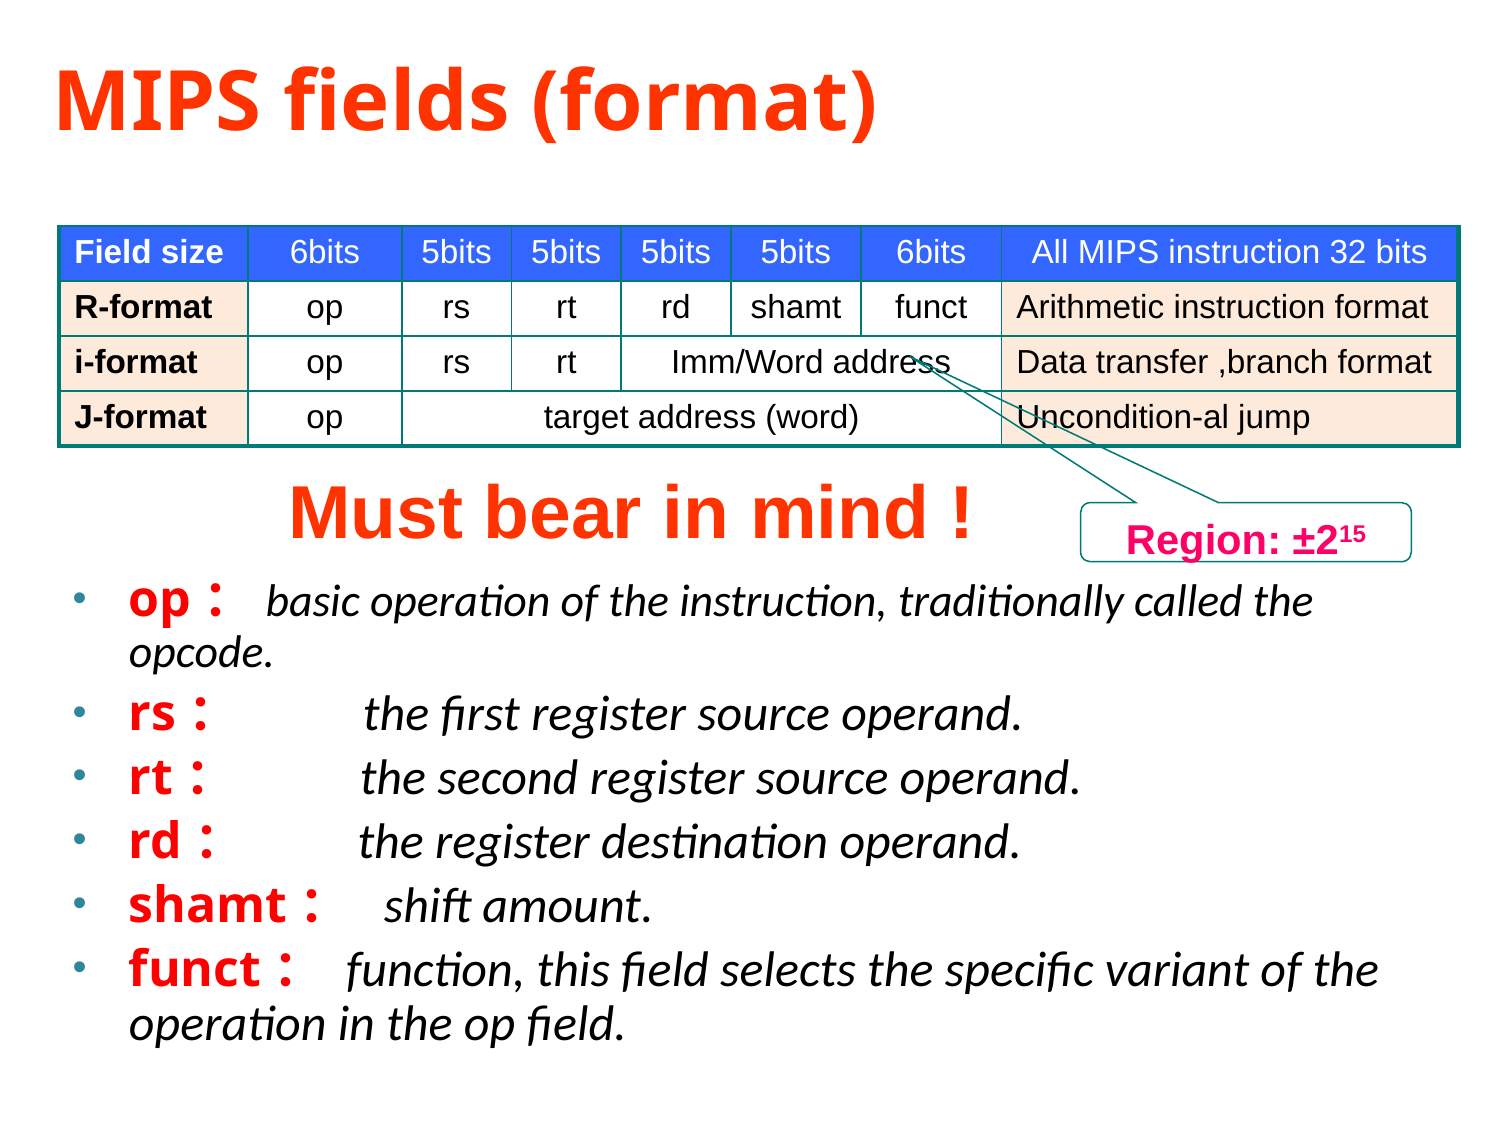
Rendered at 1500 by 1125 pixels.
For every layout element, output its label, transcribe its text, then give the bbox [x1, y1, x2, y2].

table_header 5bits [732, 227, 860, 280]
table_cell funct [862, 282, 1001, 335]
table_cell rt [512, 337, 620, 390]
table_header 6bits [862, 227, 1001, 280]
table_header 6bits [249, 227, 401, 280]
table_cell target address (word) [403, 392, 1001, 444]
table_cell i-format [61, 337, 247, 390]
table_cell op [249, 337, 401, 390]
list op：basic operation of the instruction, traditionally called the opcode. rs： the first register source operand. rt： the second register source operand. rd： the register destination operand. shamt： shift amount. funct： function, this field selects the specific variant of the operation in the op field. [57, 566, 1459, 1015]
table_cell rt [512, 282, 620, 335]
table_cell shamt [732, 282, 860, 335]
table_cell Imm/Word address [622, 337, 1001, 390]
table_cell rs [403, 337, 511, 390]
text_box Region: ±215 [909, 356, 1412, 562]
text_box Must bear in mind ! [253, 456, 1010, 562]
title MIPS fields (format) [37, 19, 1329, 176]
table_header 5bits [403, 227, 511, 280]
table_header 5bits [512, 227, 620, 280]
table_cell op [249, 392, 401, 444]
table_cell Uncondition-al jump [1002, 392, 1456, 444]
table_header All MIPS instruction 32 bits [1002, 227, 1456, 280]
table_cell rs [403, 282, 511, 335]
table_cell op [249, 282, 401, 335]
table_header Field size [61, 227, 247, 280]
table_header 5bits [622, 227, 730, 280]
table_cell R-format [61, 282, 247, 335]
table_cell rd [622, 282, 730, 335]
table_cell J-format [61, 392, 247, 444]
table_cell Data transfer ,branch format [1002, 337, 1456, 390]
table_cell Arithmetic instruction format [1002, 282, 1456, 335]
